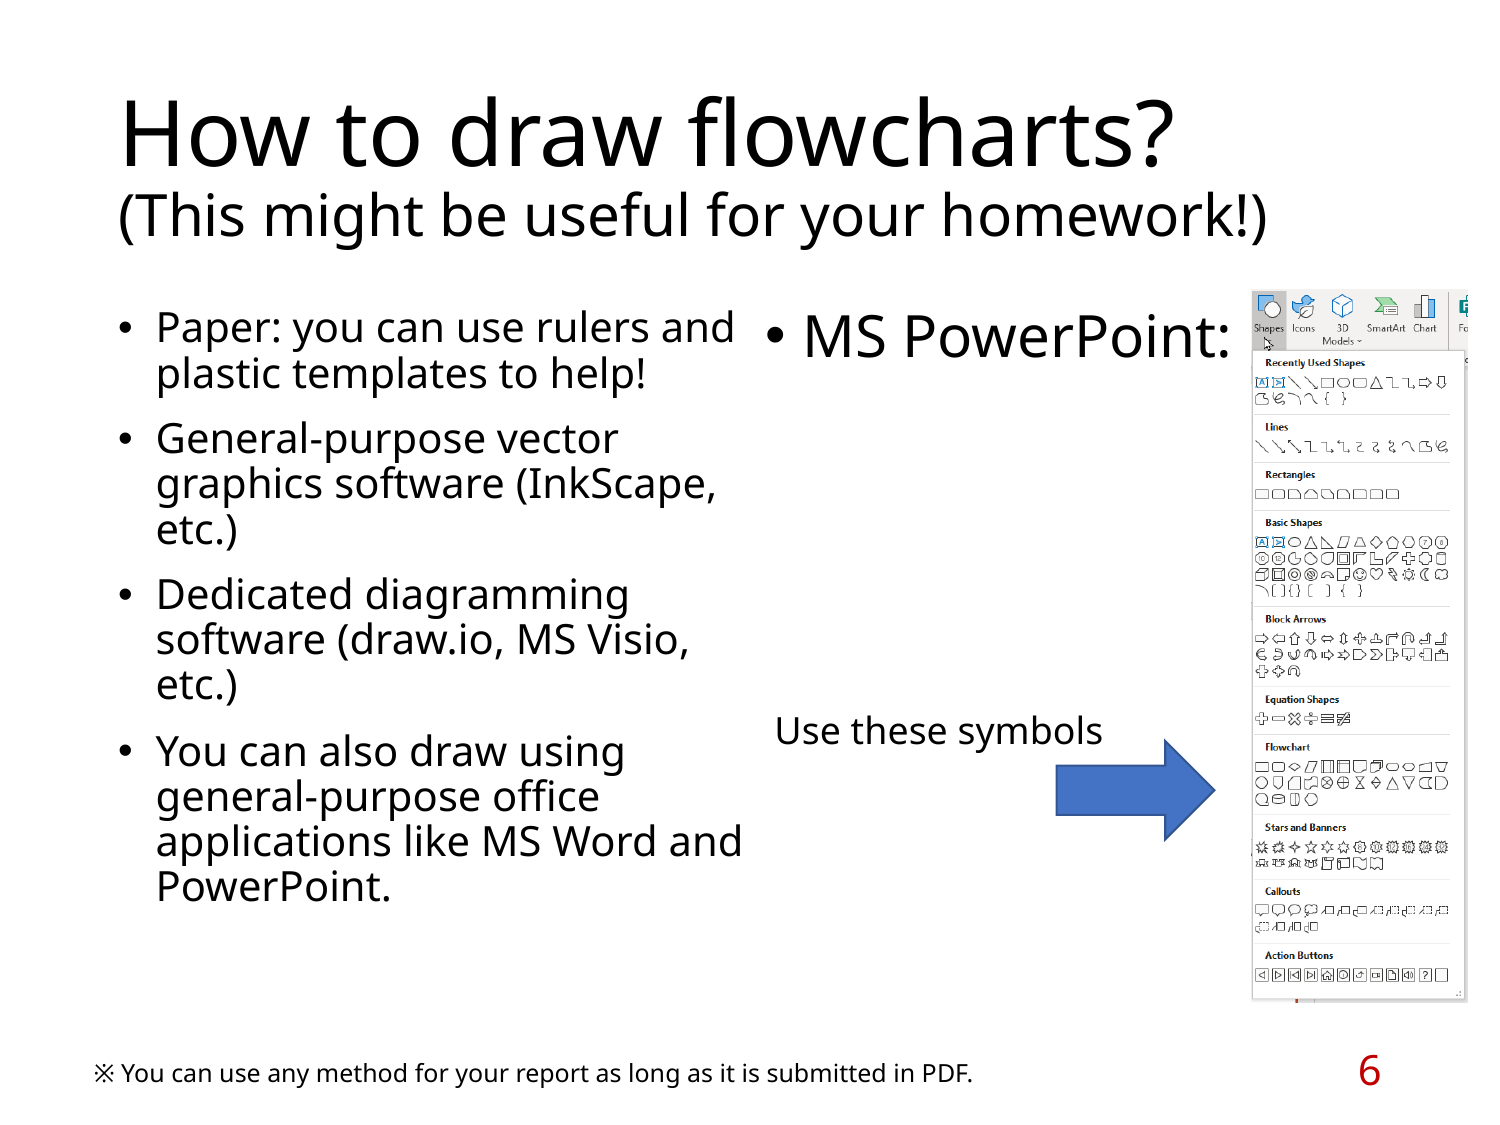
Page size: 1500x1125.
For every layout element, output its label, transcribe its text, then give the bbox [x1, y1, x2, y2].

text_box ※ You can use any method for your report as long as it is submitted in PDF. [78, 1049, 1175, 1095]
picture [1251, 289, 1468, 1003]
list MS PowerPoint: [750, 299, 1388, 1014]
list Paper: you can use rulers and plastic templates to help! General-purpose vector graphics software (InkScape, etc.) Dedicated diagramming software (draw.io, MS Visio, etc.) You can also draw using general-purpose office applications like MS Word and PowerPoint. [103, 299, 750, 1014]
text_box [1055, 738, 1216, 842]
text_box Use these symbols [759, 699, 1119, 760]
title How to draw flowcharts? (This might be useful for your homework!) [103, 59, 1397, 278]
slide_number 6 [1059, 1042, 1397, 1103]
